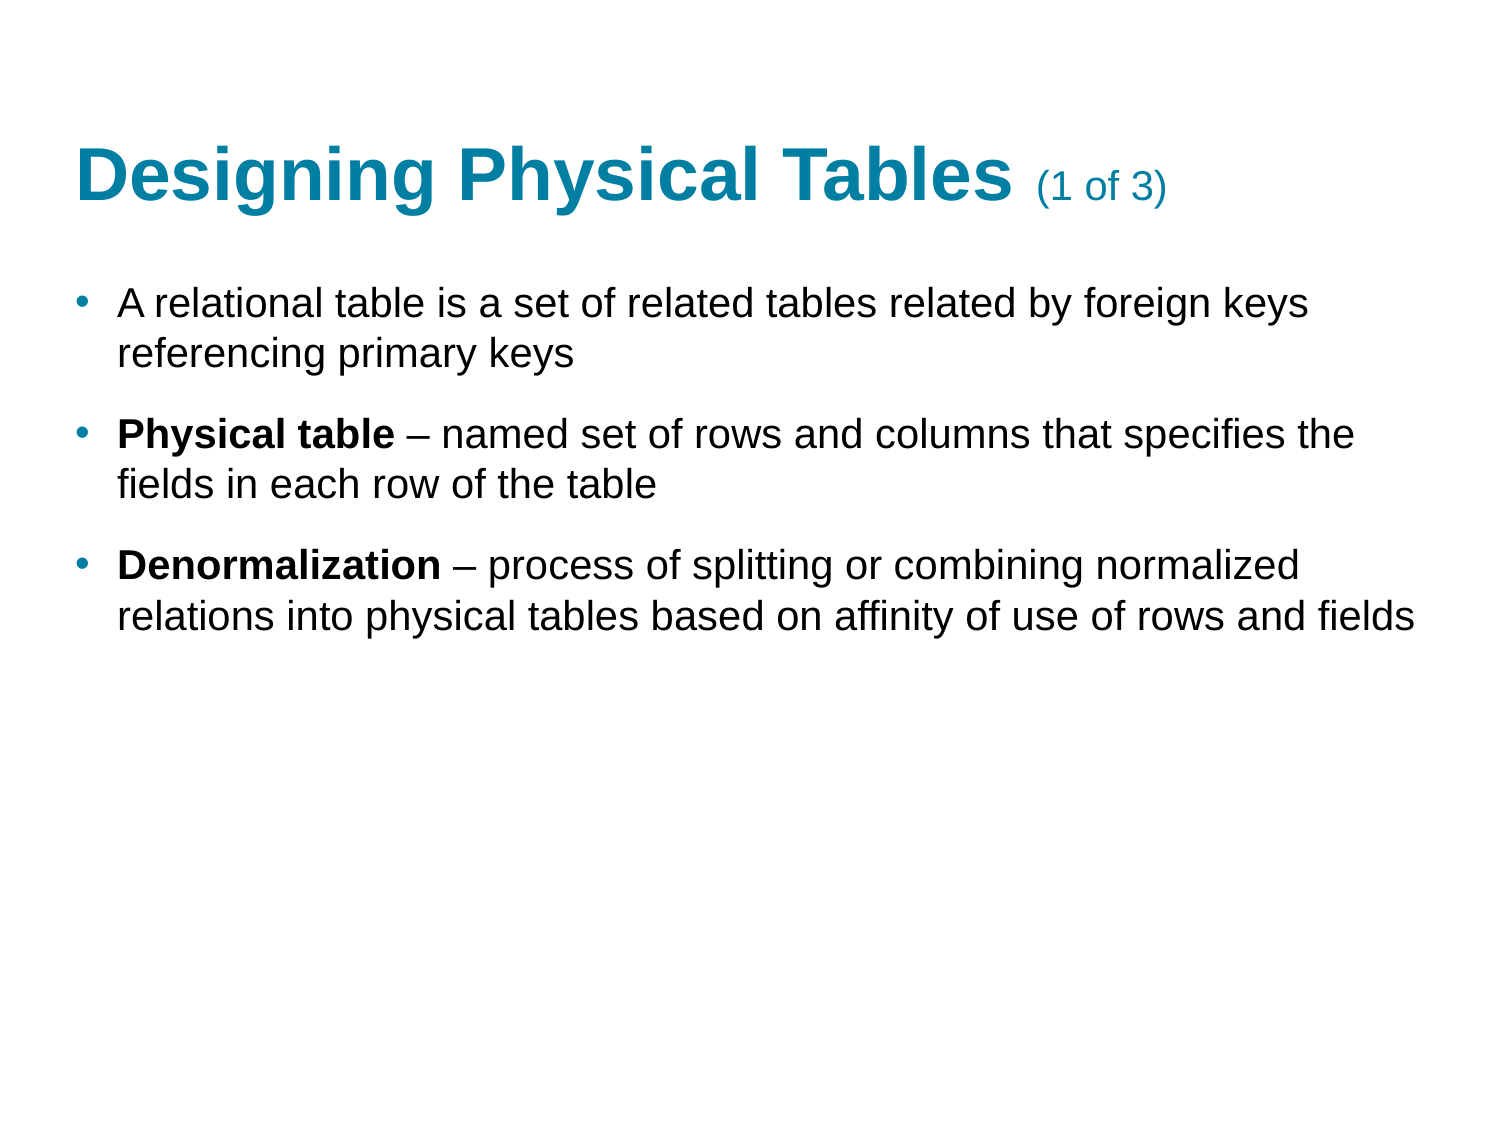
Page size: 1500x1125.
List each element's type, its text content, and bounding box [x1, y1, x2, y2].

title Designing Physical Tables (1 of 3) [75, 35, 1425, 216]
list A relational table is a set of related tables related by foreign keys referencing primary keys Physical table – named set of rows and columns that specifies the fields in each row of the table Denormalization – process of splitting or combining normalized relations into physical tables based on affinity of use of rows and fields [75, 275, 1425, 652]
